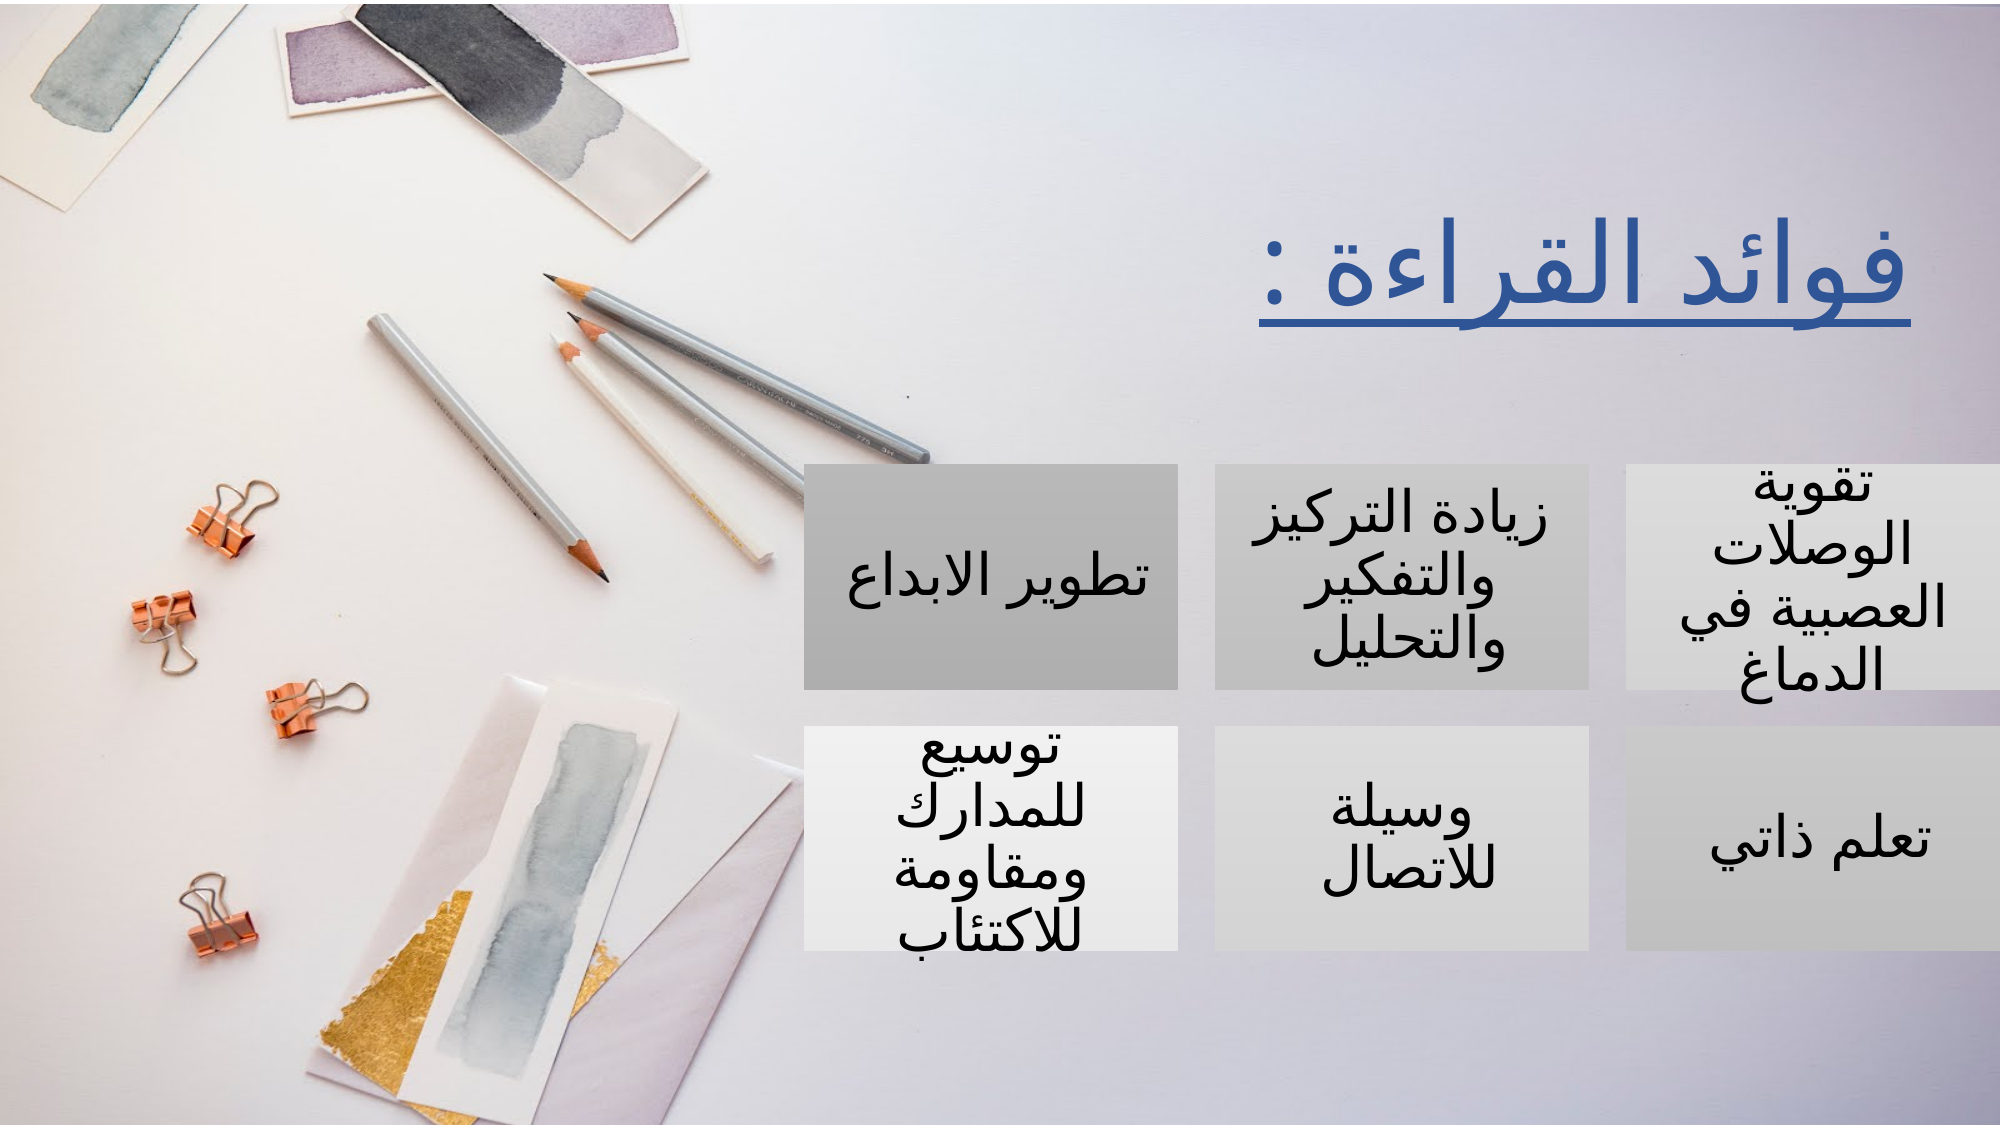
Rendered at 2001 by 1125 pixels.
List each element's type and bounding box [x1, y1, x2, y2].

picture [0, 4, 2000, 1125]
text_box [803, 335, 2000, 1080]
